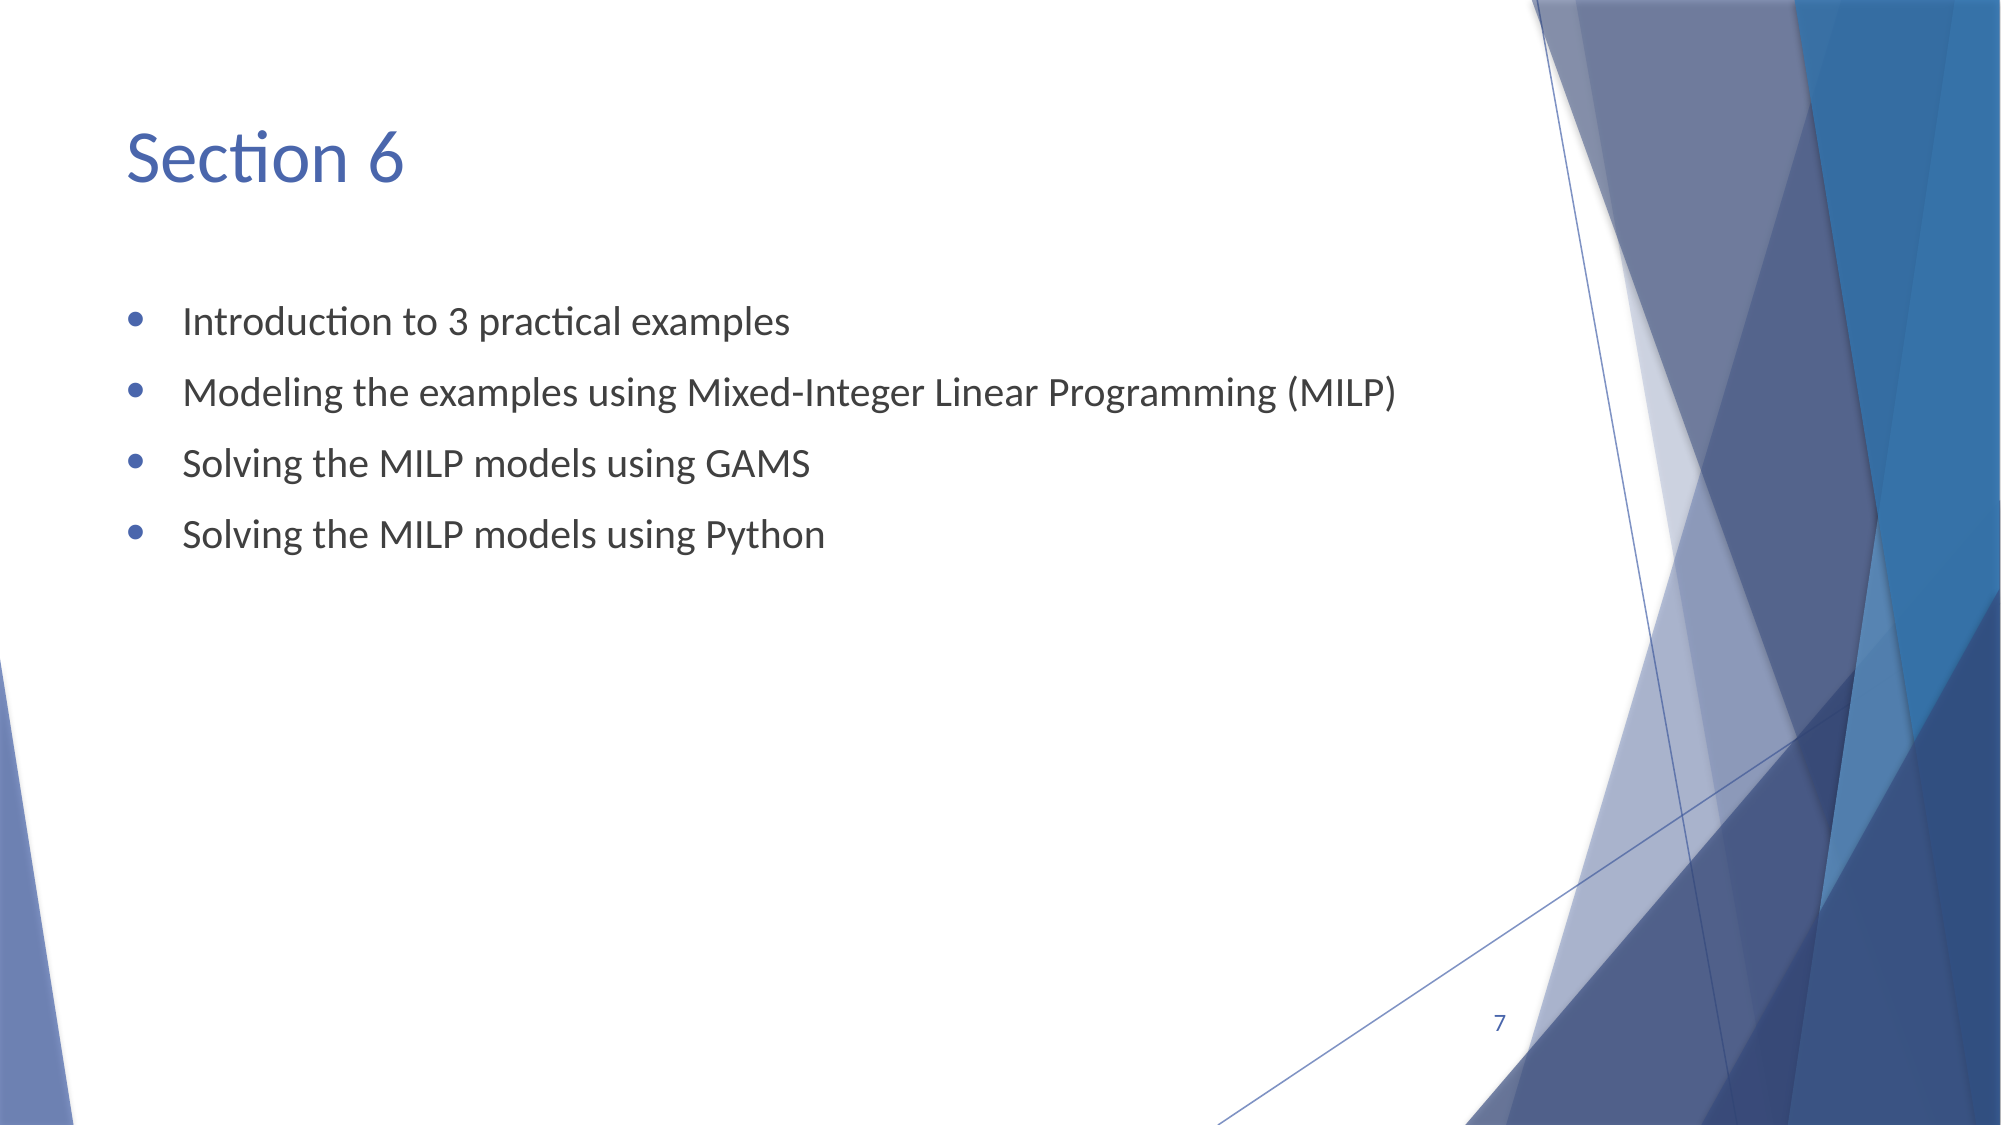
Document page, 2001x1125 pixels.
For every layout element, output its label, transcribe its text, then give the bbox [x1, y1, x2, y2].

list Introduction to 3 practical examples Modeling the examples using Mixed-Integer Linear Programming (MILP) Solving the MILP models using GAMS Solving the MILP models using Python [111, 286, 1522, 991]
slide_number 7 [1409, 991, 1522, 1051]
title Section 6 [111, 99, 1522, 286]
